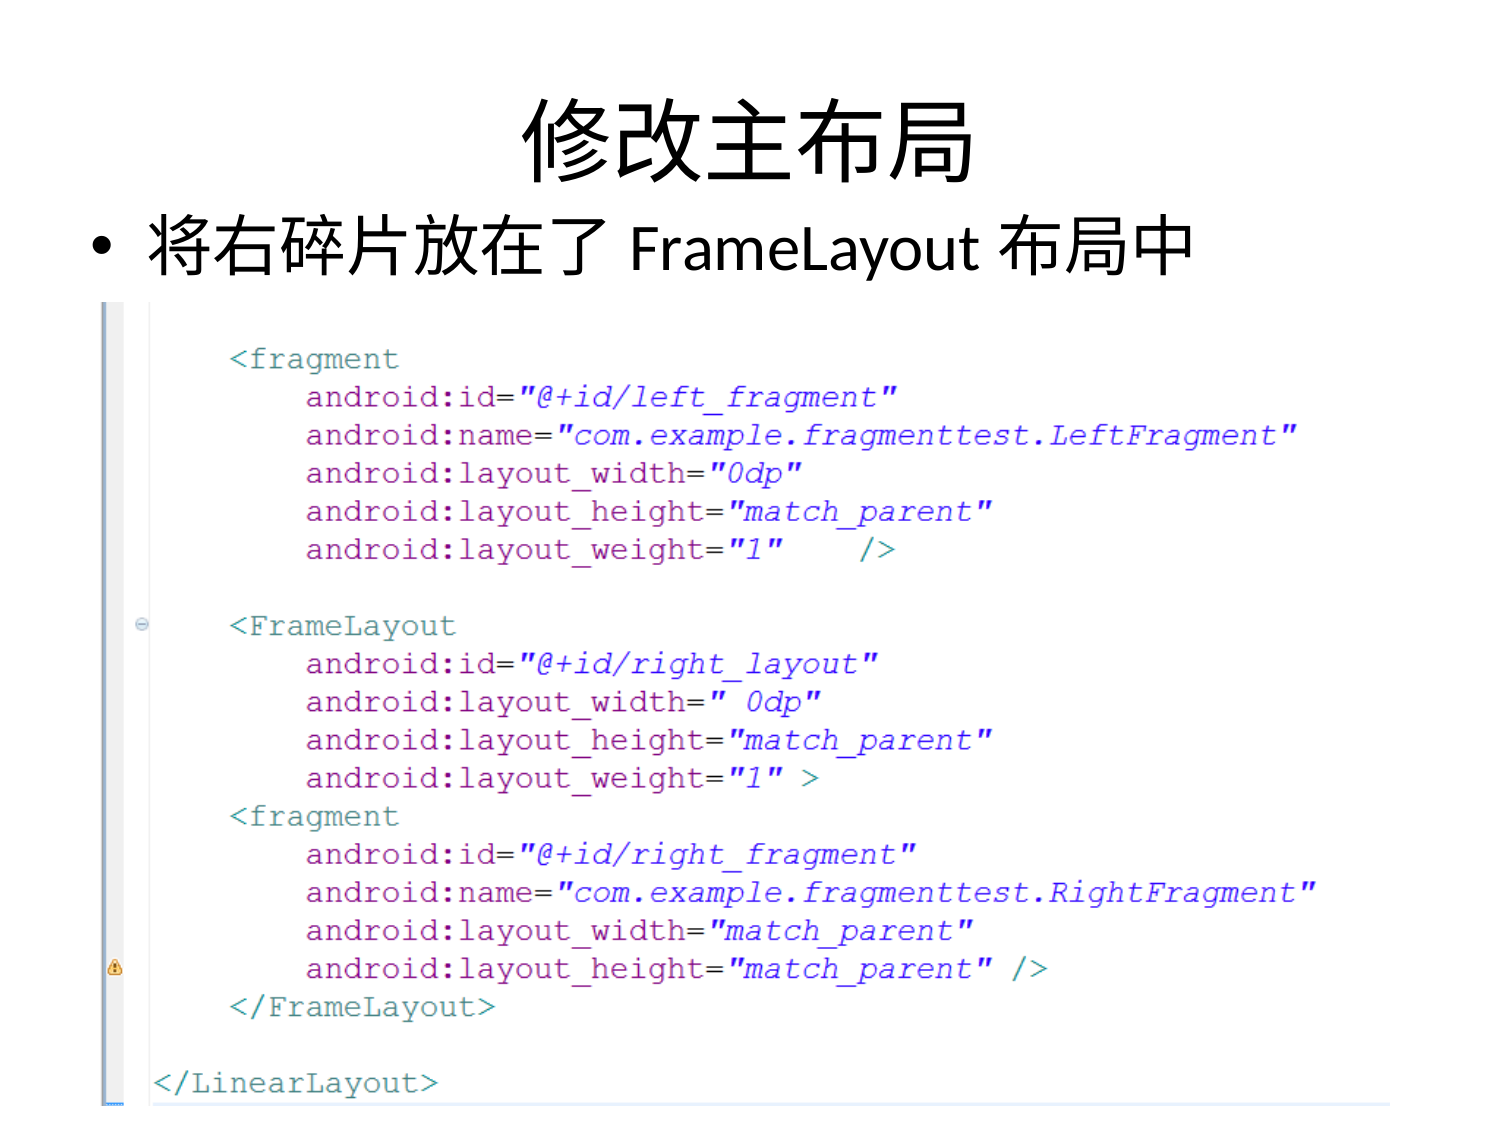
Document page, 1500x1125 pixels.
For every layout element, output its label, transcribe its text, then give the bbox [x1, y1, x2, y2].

picture [100, 302, 1391, 1107]
title 修改主布局 [75, 45, 1425, 196]
list 将右碎片放在了FrameLayout布局中 [75, 196, 1425, 1005]
